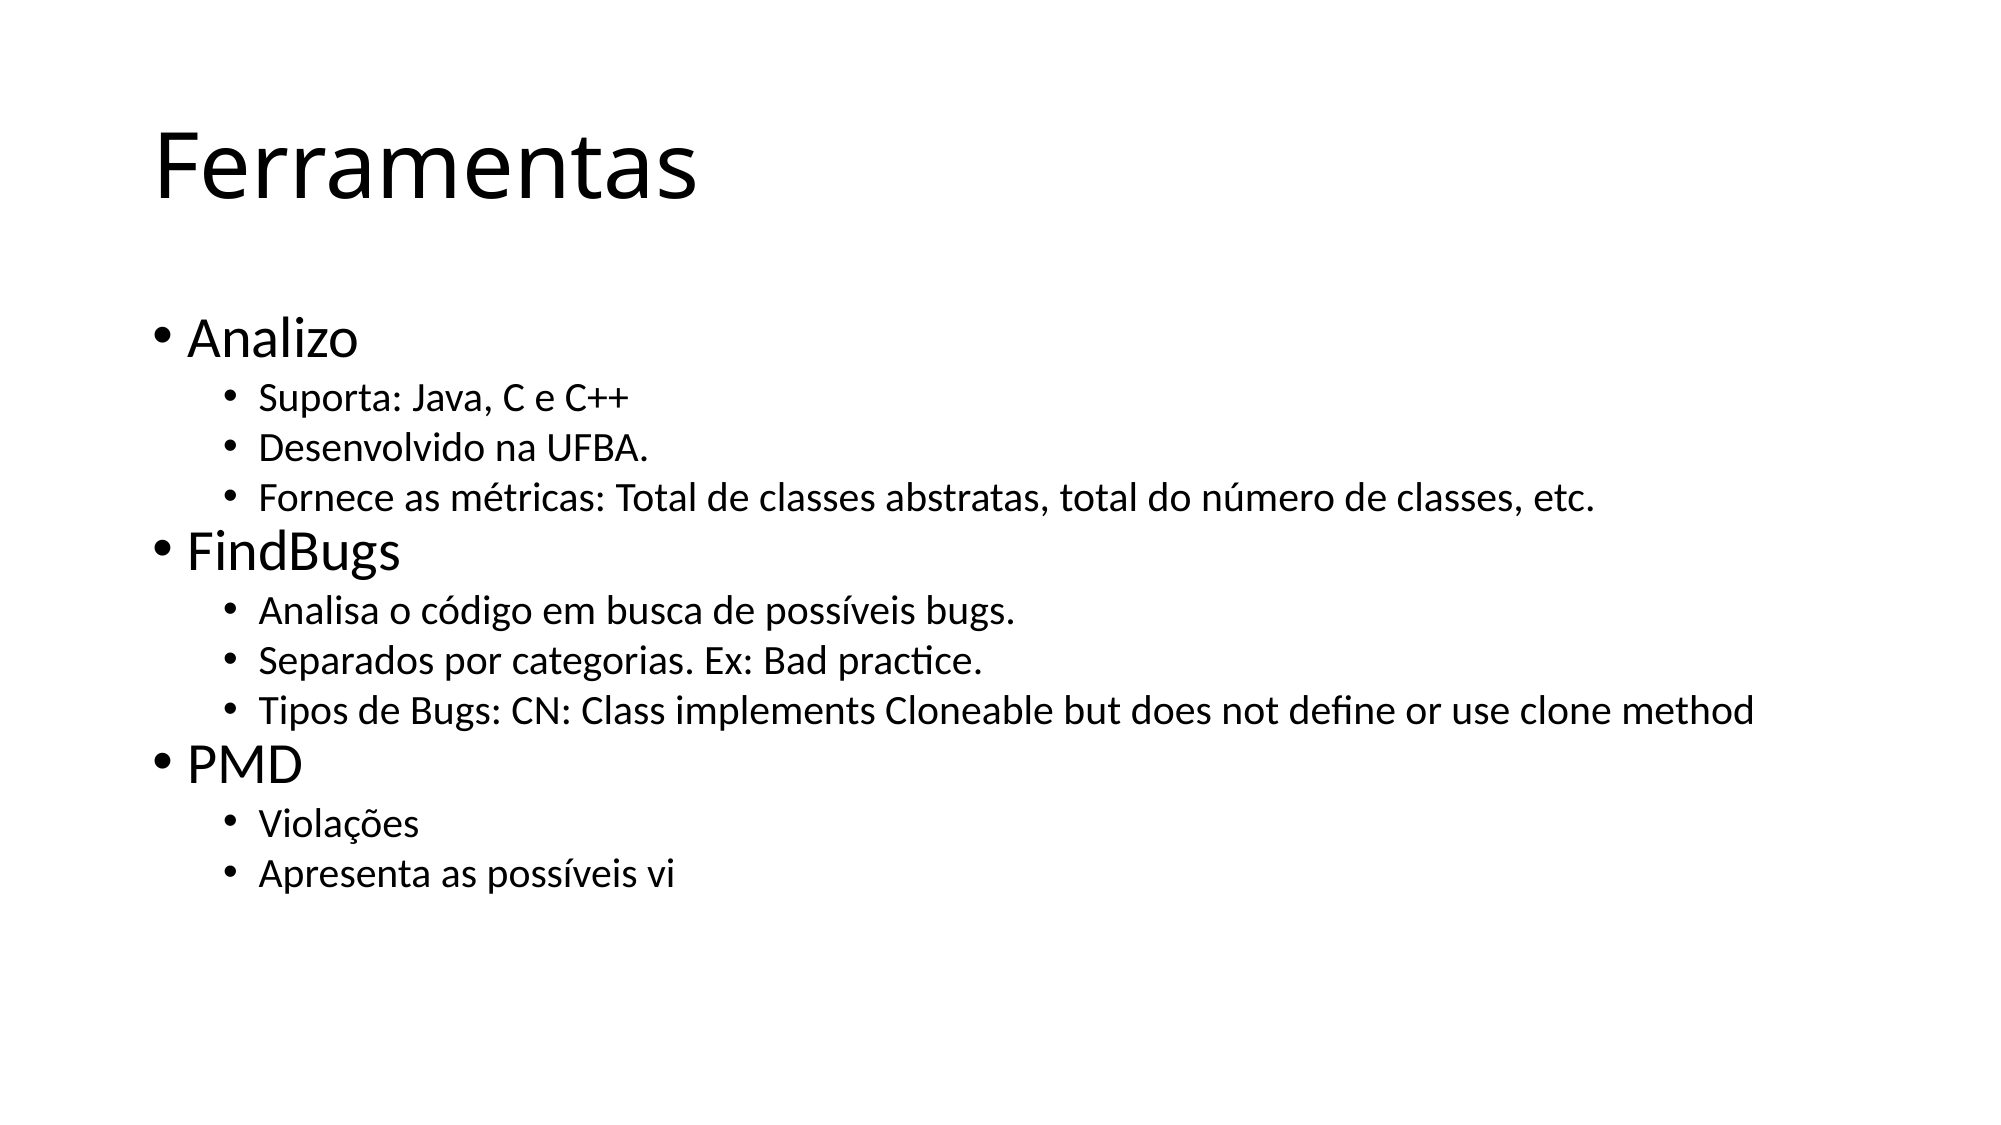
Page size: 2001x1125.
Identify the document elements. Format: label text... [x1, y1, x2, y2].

text_box Analizo Suporta: Java, C e C++ Desenvolvido na UFBA. Fornece as métricas: Total de classes abstratas, total do número de classes, etc. FindBugs Analisa o código em busca de possíveis bugs. Separados por categorias. Ex: Bad practice. Tipos de Bugs: CN: Class implements Cloneable but does not define or use clone method PMD Violações Apresenta as possíveis vi [137, 299, 1863, 1014]
text_box Ferramentas [137, 59, 1863, 278]
